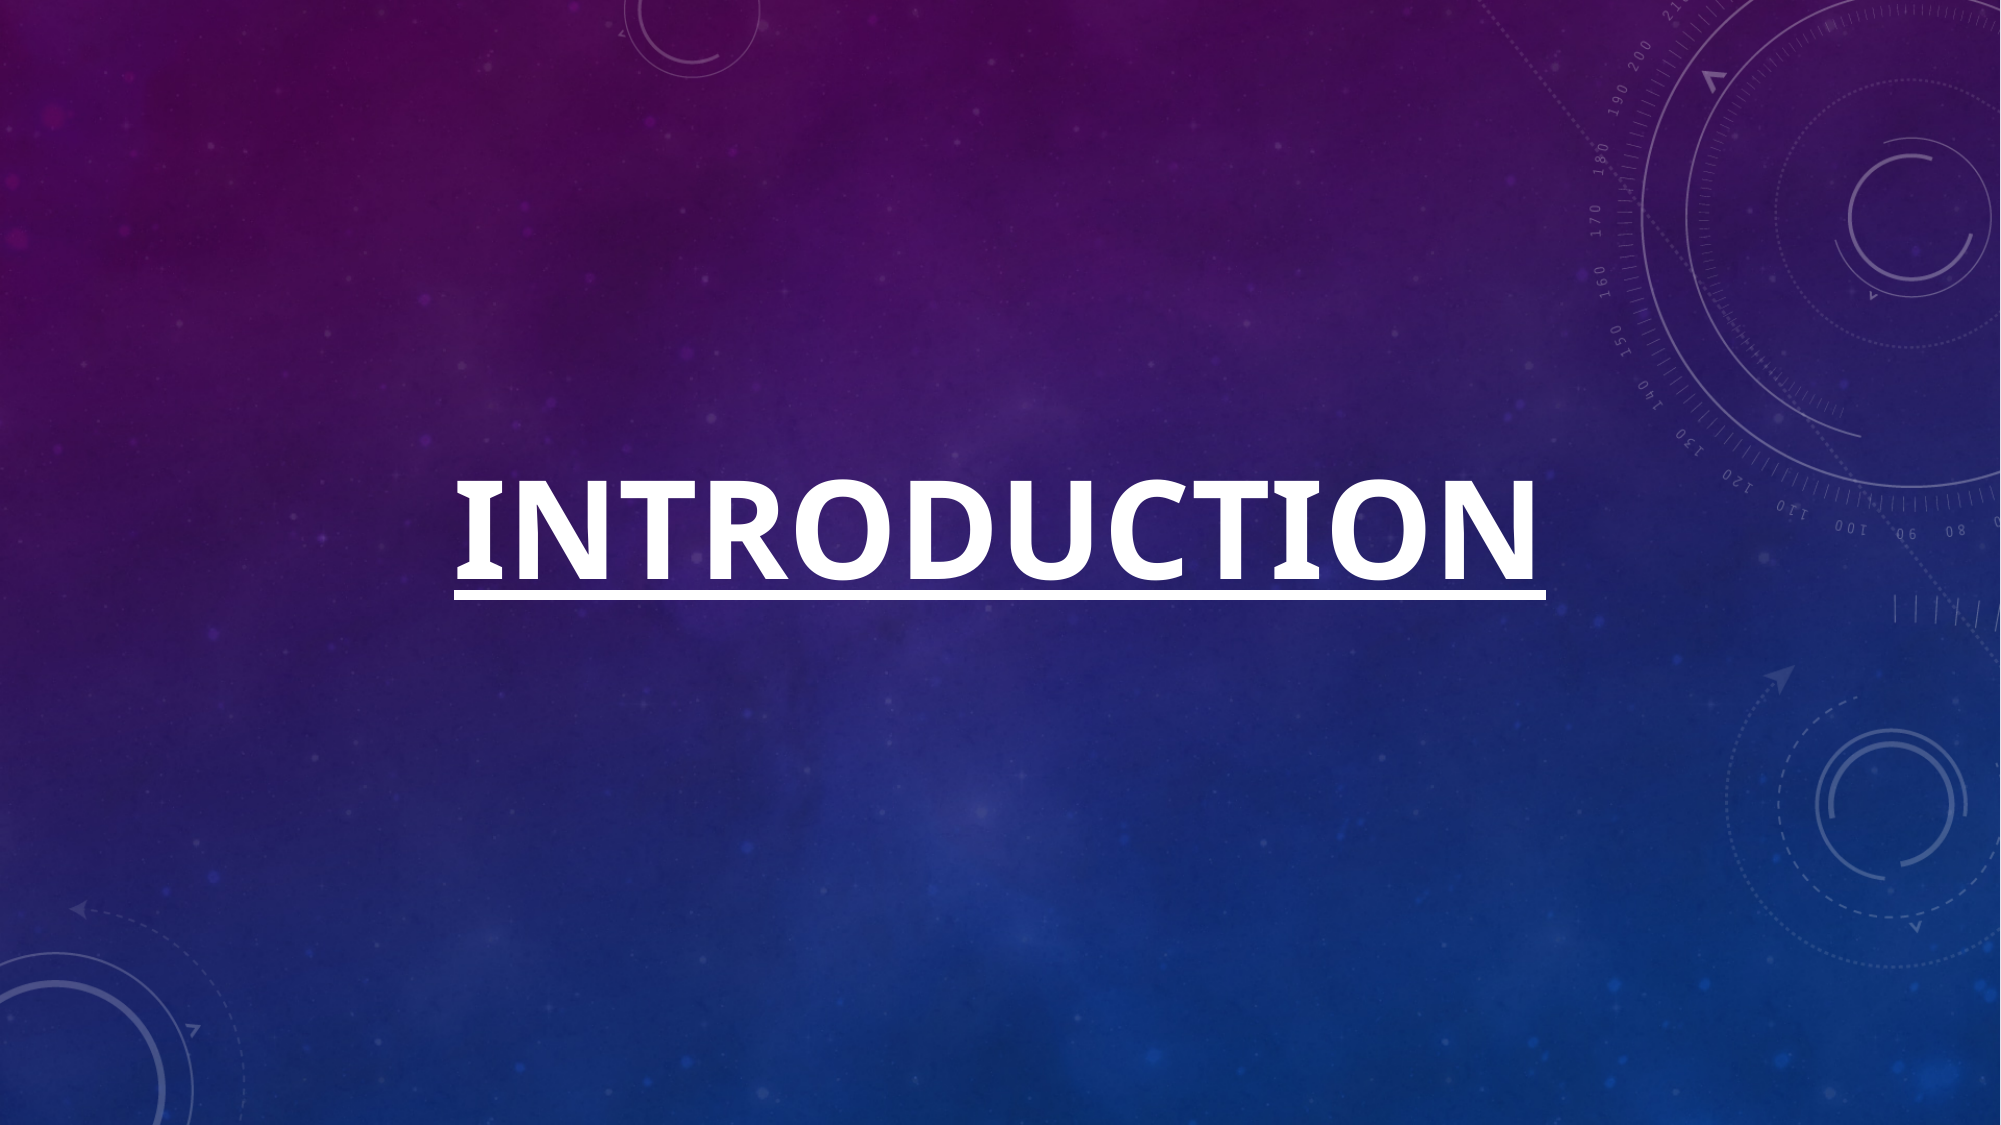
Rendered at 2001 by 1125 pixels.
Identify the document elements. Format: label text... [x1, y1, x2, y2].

title INTRODUCTION [169, 405, 1831, 645]
picture [0, 0, 2001, 1125]
